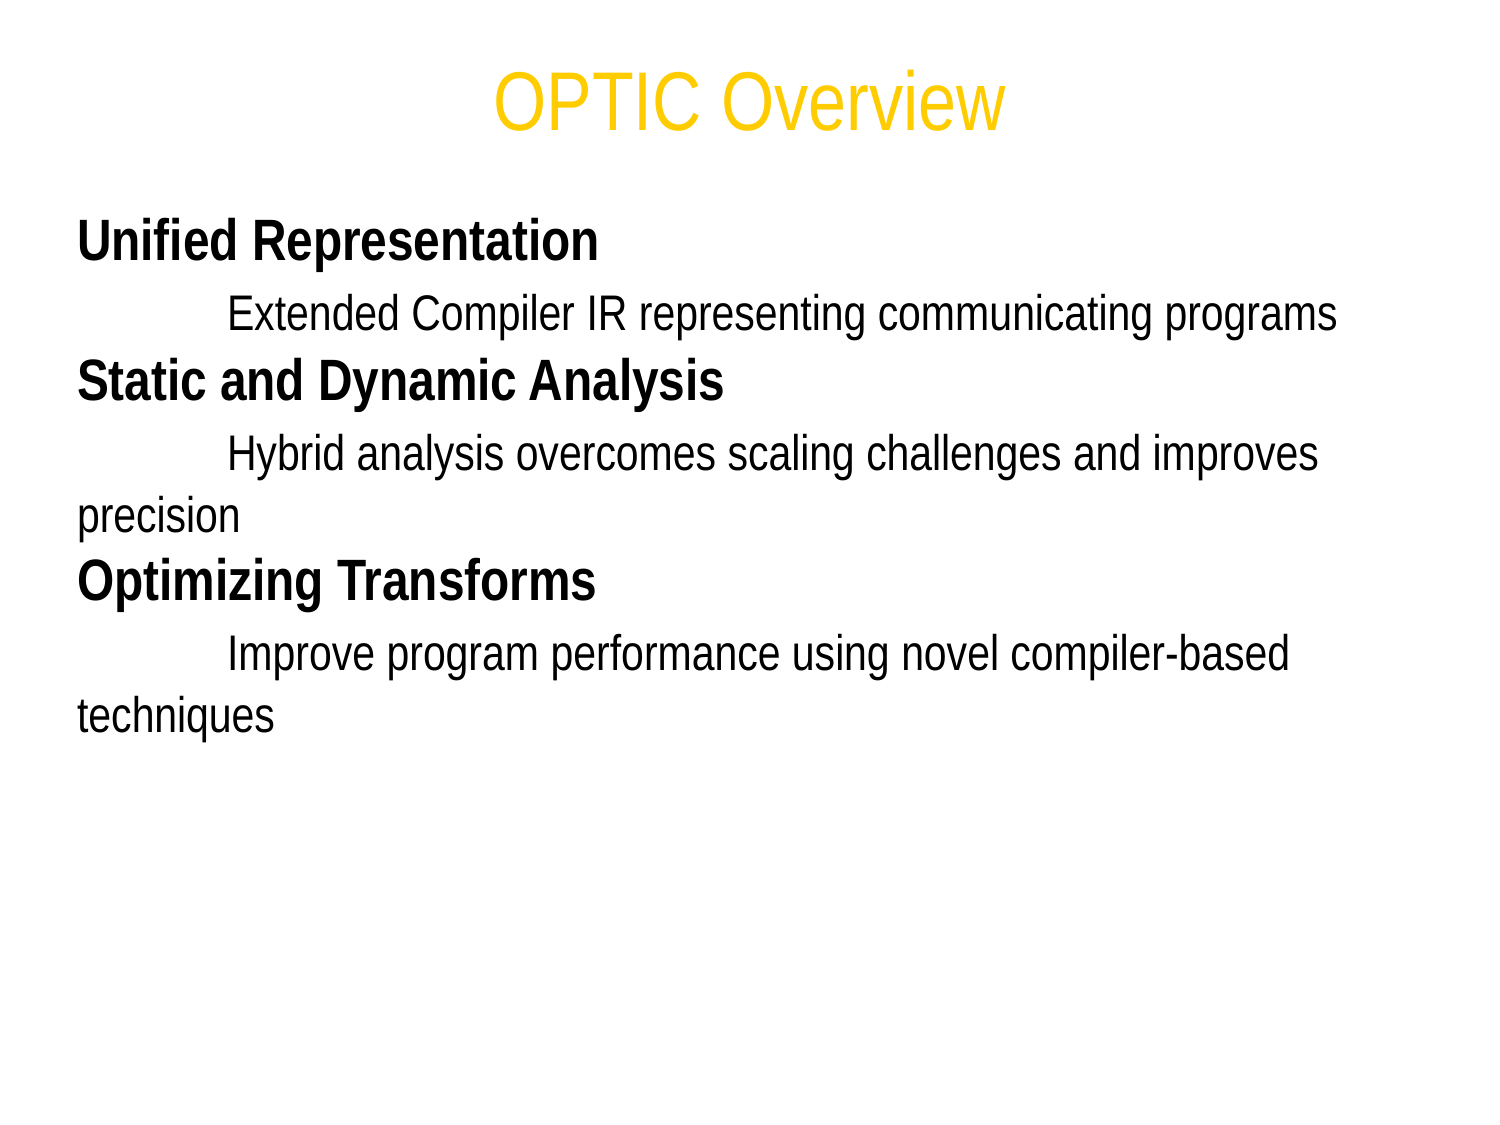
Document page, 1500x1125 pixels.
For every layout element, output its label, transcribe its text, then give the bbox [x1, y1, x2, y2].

text_box OPTIC Overview [0, 0, 1500, 163]
text_box Unified Representation Extended Compiler IR representing communicating programs Static and Dynamic Analysis Hybrid analysis overcomes scaling challenges and improves precision Optimizing Transforms Improve program performance using novel compiler-based techniques [62, 187, 1438, 1063]
